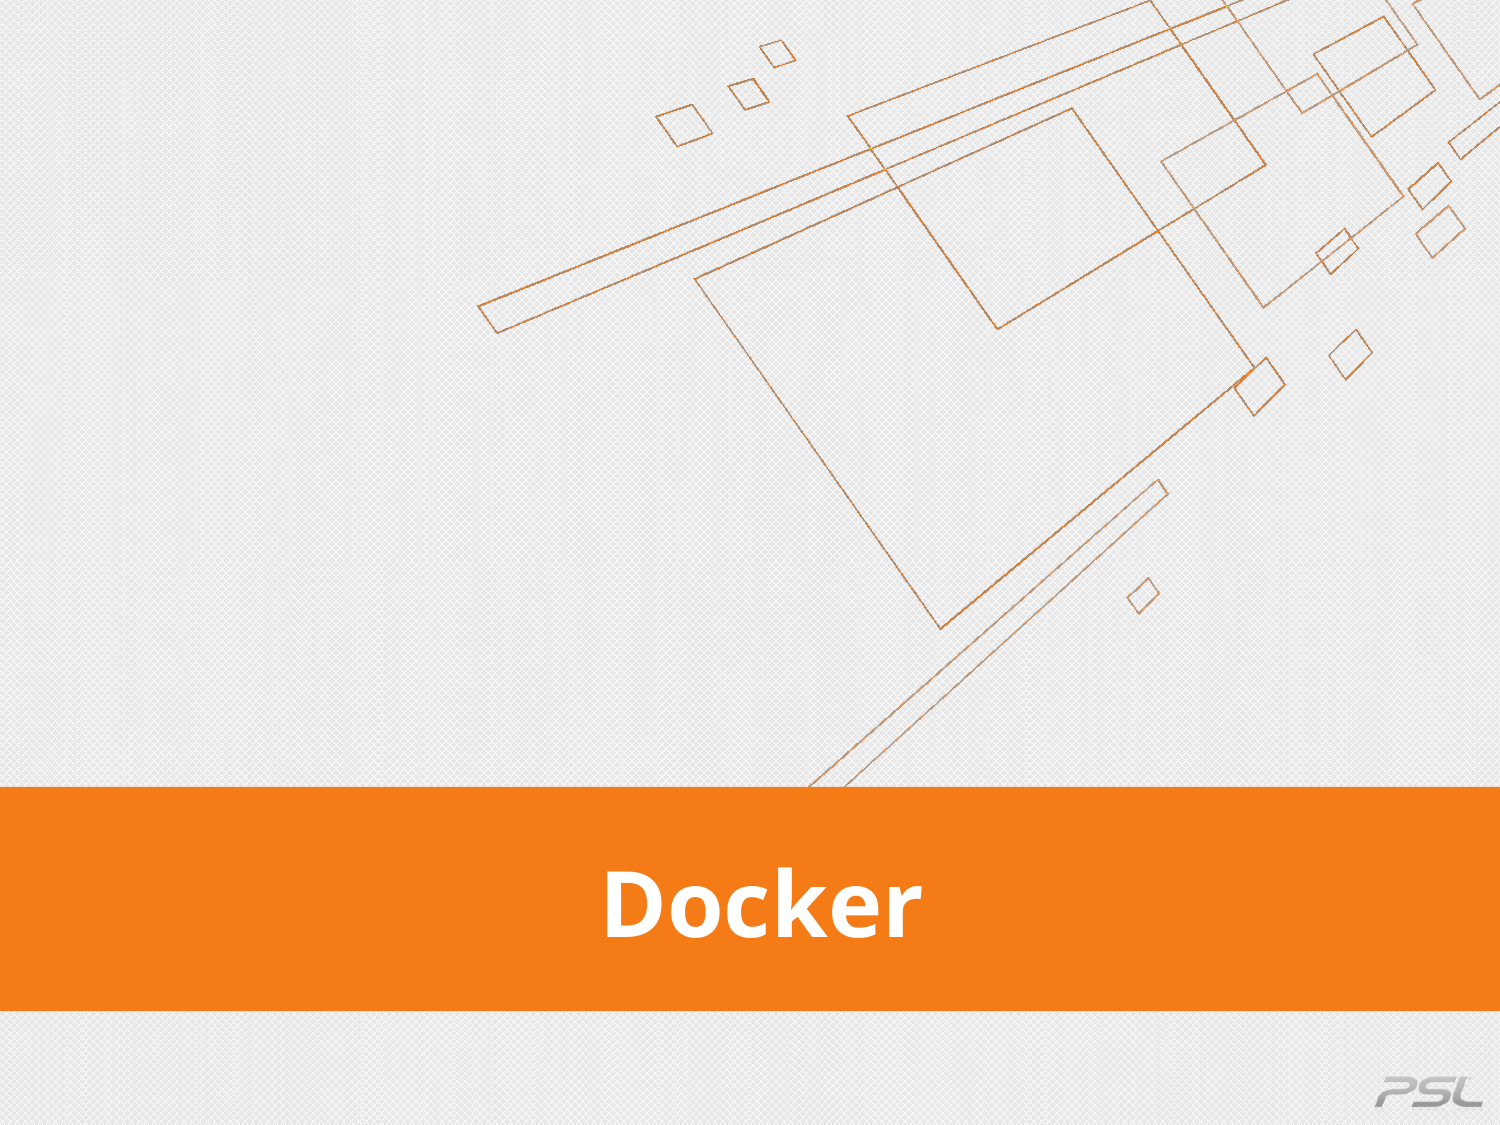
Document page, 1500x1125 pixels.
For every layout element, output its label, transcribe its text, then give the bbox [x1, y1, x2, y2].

picture [0, 0, 1500, 786]
picture [0, 1012, 1500, 1125]
list Docker [76, 858, 1447, 959]
